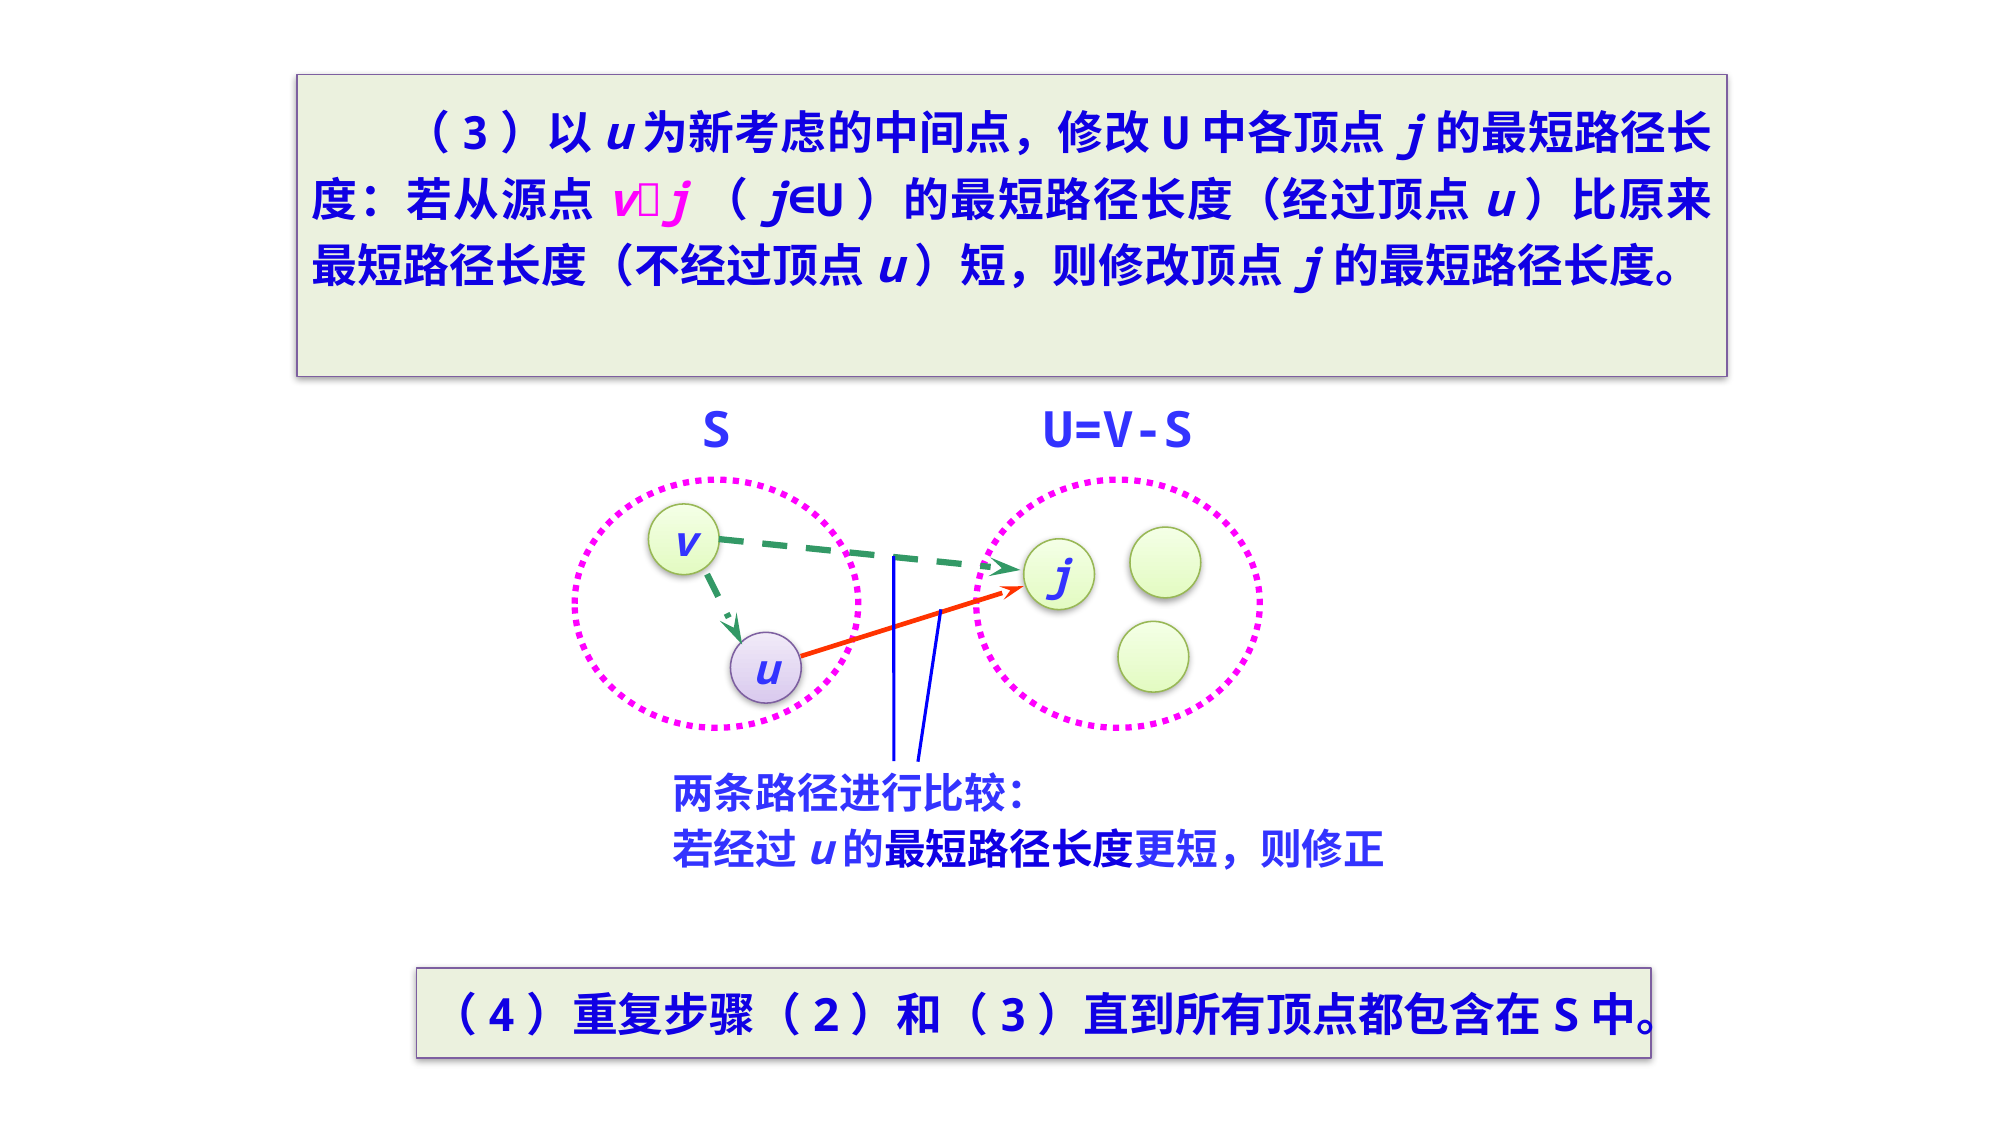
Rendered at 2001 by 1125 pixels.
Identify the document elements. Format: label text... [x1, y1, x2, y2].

text_box [574, 479, 847, 715]
text_box j [1029, 537, 1090, 554]
text_box v [647, 503, 720, 559]
text_box S [669, 397, 764, 458]
text_box [988, 479, 1248, 554]
text_box [1130, 526, 1201, 554]
text_box （4）重复步骤（2）和（3）直到所有顶点都包含在S中。 [416, 967, 1652, 1059]
text_box （3）以u为新考虑的中间点，修改U中各顶点j的最短路径长度：若从源点vj（j∈U）的最短路径长度（经过顶点u）比原来最短路径长度（不经过顶点u）短，则修改顶点j的最短路径长度。 [296, 74, 1728, 377]
text_box U=V-S [1035, 397, 1201, 458]
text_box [657, 555, 1411, 886]
